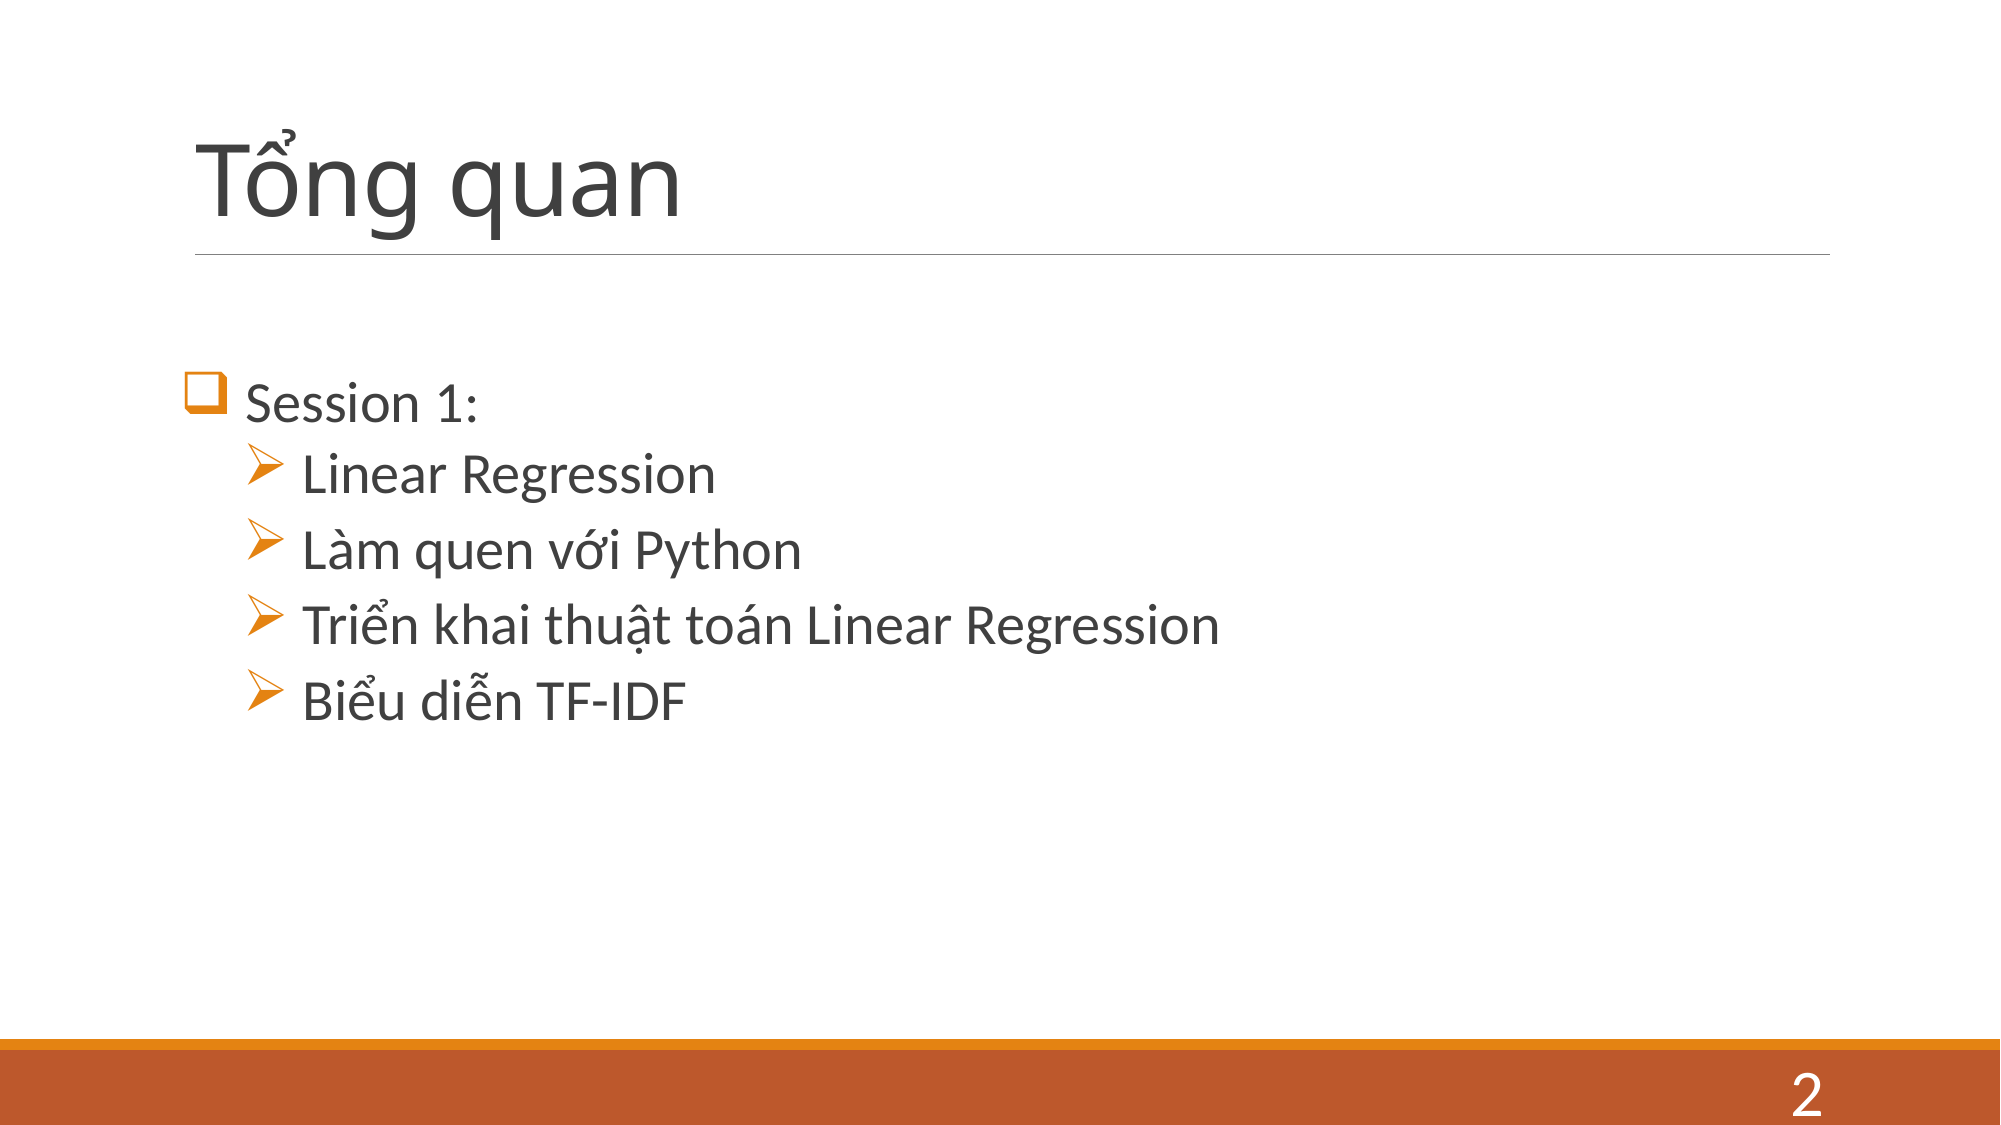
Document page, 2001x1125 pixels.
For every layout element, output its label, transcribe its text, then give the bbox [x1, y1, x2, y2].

list Session 1: Linear Regression Làm quen với Python Triển khai thuật toán Linear Regression Biểu diễn TF-IDF [180, 265, 1830, 963]
title Tổng quan [180, 47, 1830, 244]
slide_number 2 [1624, 1059, 1840, 1120]
